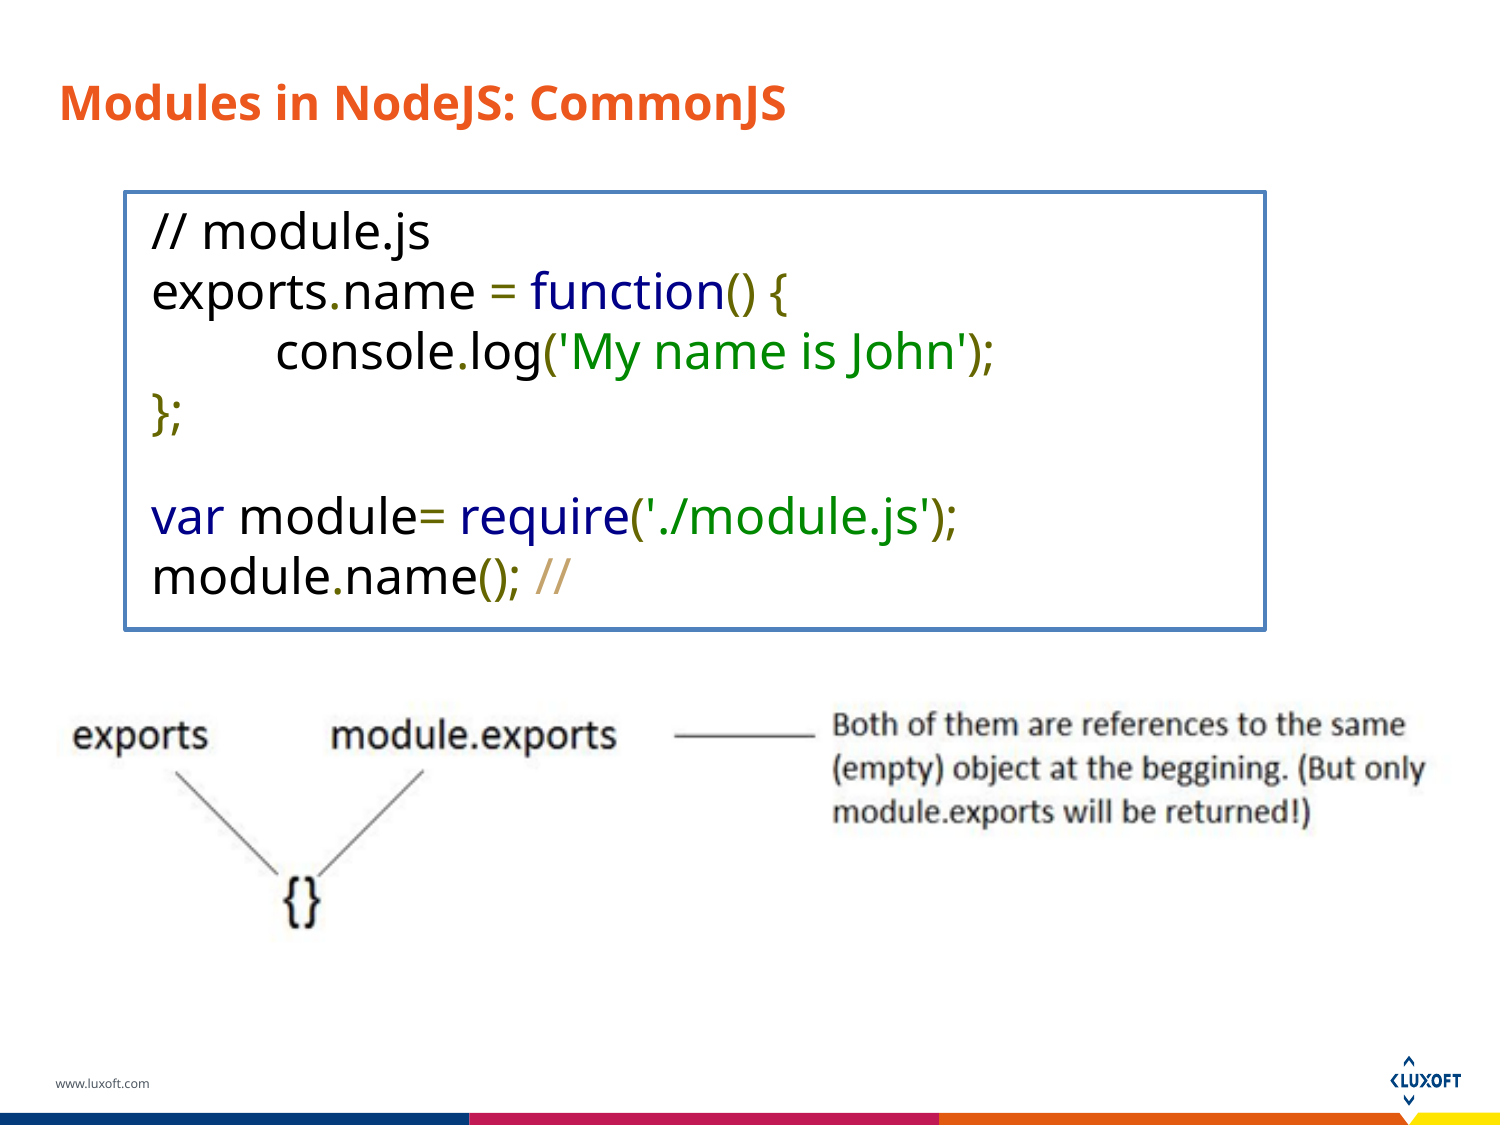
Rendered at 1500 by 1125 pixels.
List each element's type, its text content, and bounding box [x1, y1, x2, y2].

text_box // module.js exports.name = function() { console.log('My name is John'); }; var module= require('./module.js'); module.name(); // [123, 190, 1267, 632]
text_box Modules in NodeJS: CommonJS [47, 59, 1457, 143]
picture [52, 671, 1458, 947]
